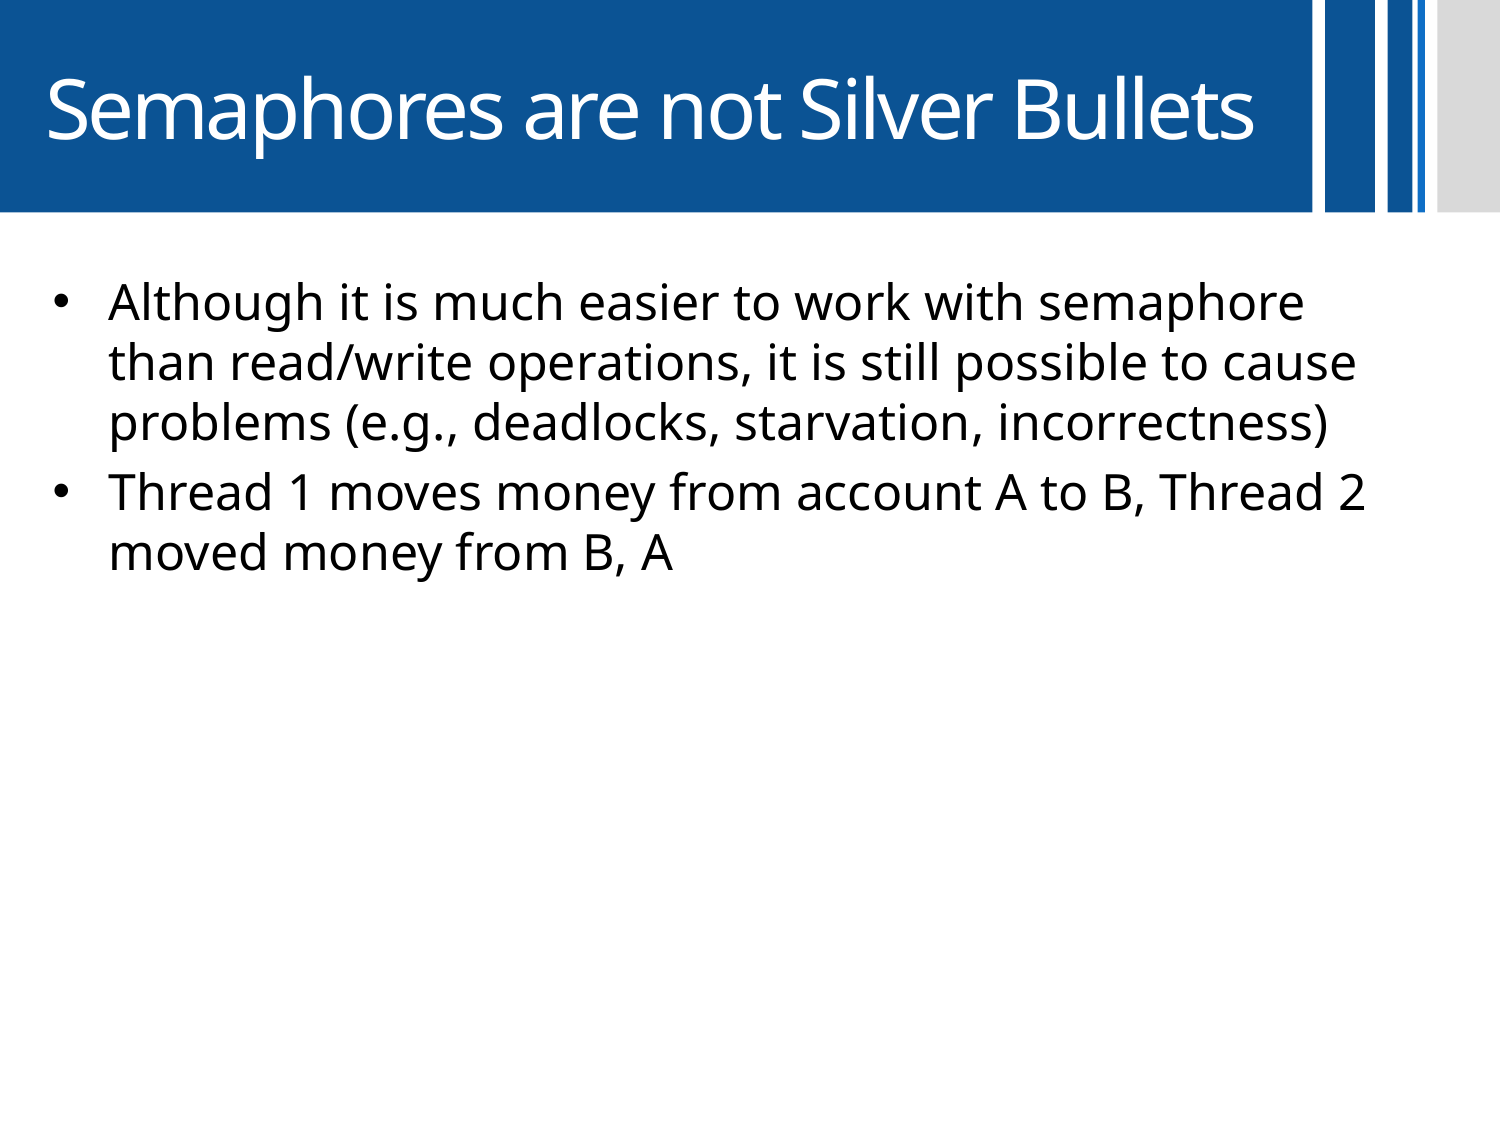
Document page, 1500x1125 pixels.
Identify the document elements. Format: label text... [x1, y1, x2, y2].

list Although it is much easier to work with semaphore than read/write operations, it is still possible to cause problems (e.g., deadlocks, starvation, incorrectness) Thread 1 moves money from account A to B, Thread 2 moved money from B, A [37, 262, 1426, 1006]
title Semaphores are not Silver Bullets [0, 0, 1313, 213]
